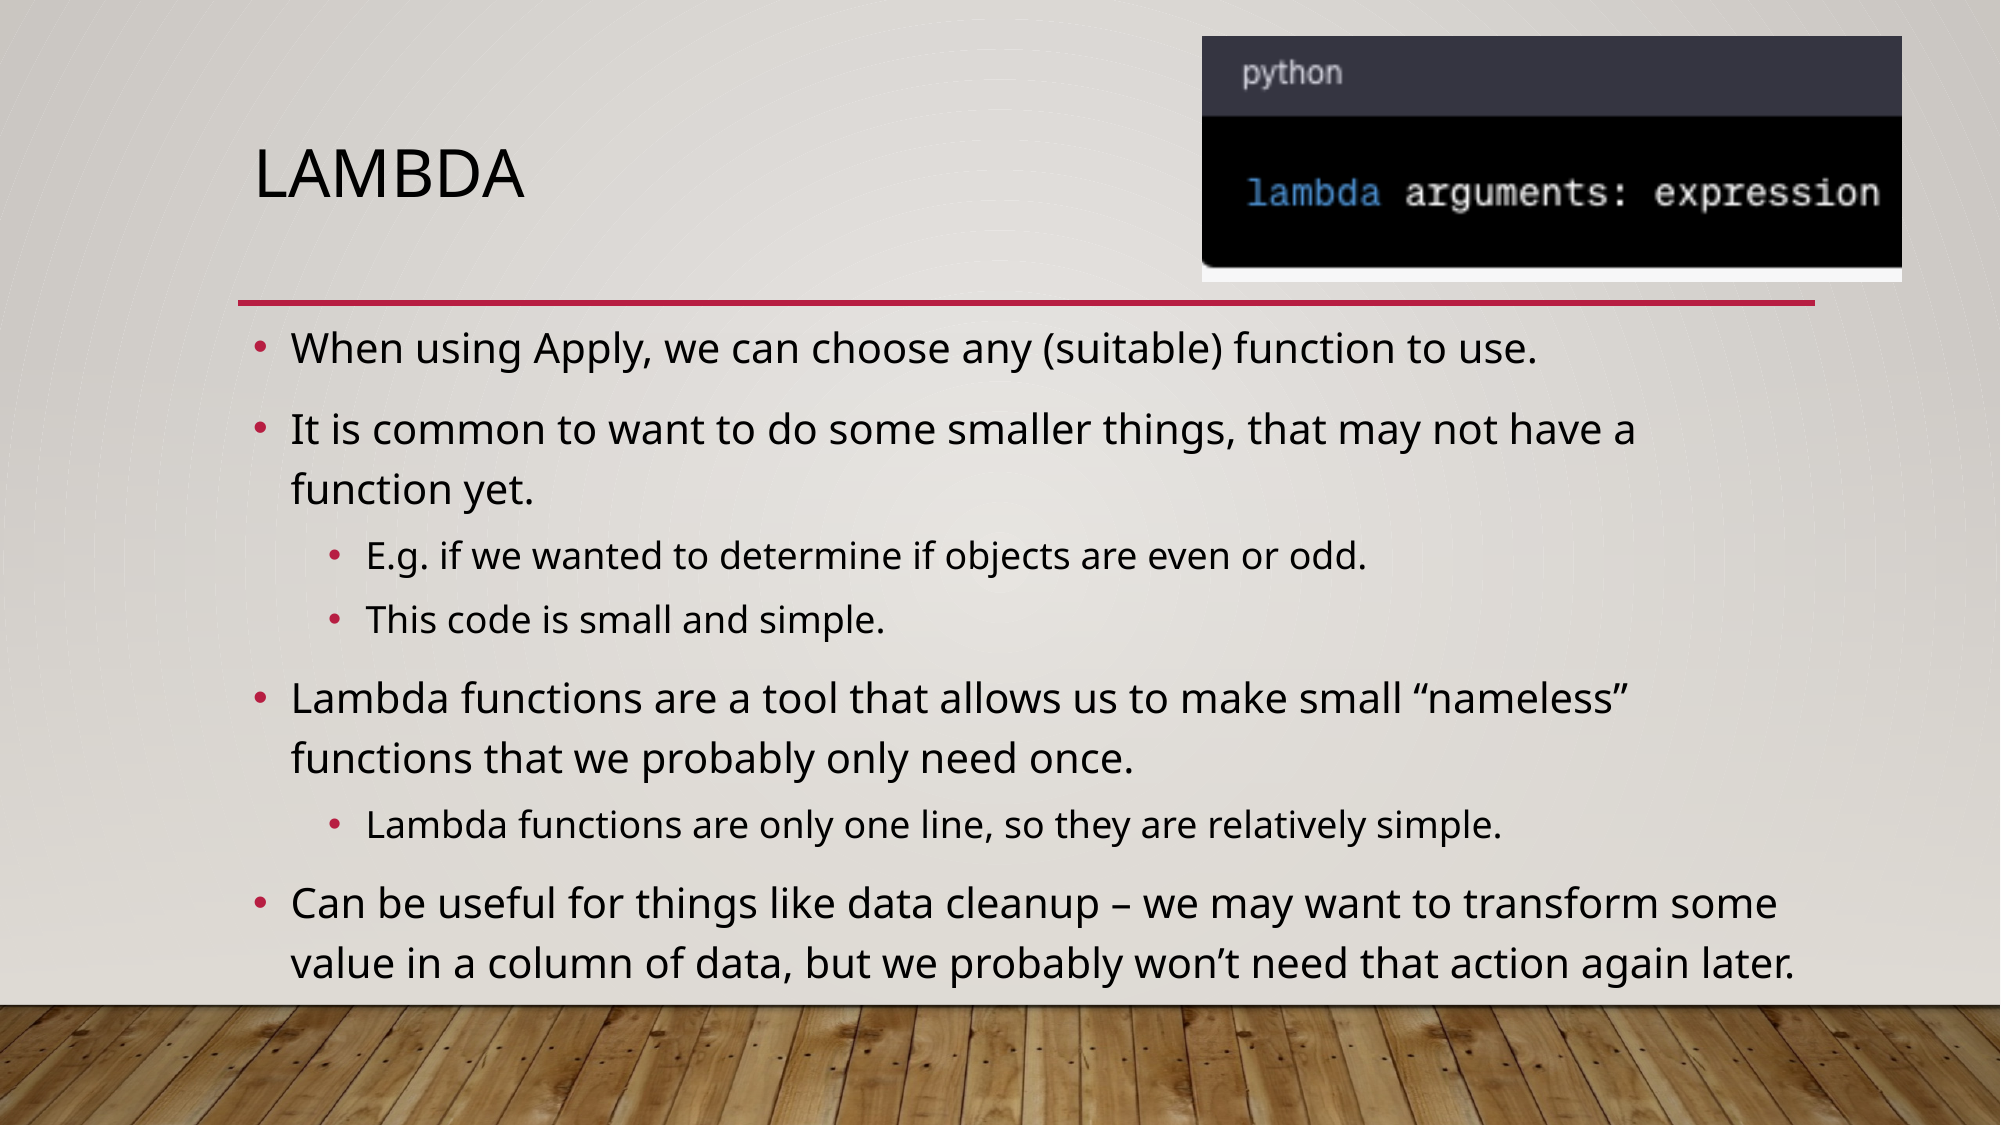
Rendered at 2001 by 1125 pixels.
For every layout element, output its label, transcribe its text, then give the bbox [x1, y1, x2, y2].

list When using Apply, we can choose any (suitable) function to use. It is common to want to do some smaller things, that may not have a function yet. E.g. if we wanted to determine if objects are even or odd. This code is small and simple. Lambda functions are a tool that allows us to make small “nameless” functions that we probably only need once. Lambda functions are only one line, so they are relatively simple. Can be useful for things like data cleanup – we may want to transform some value in a column of data, but we probably won’t need that action again later. [238, 304, 1814, 993]
picture [0, 1005, 2000, 1125]
picture [1202, 35, 1902, 282]
title Lambda [238, 131, 1814, 304]
